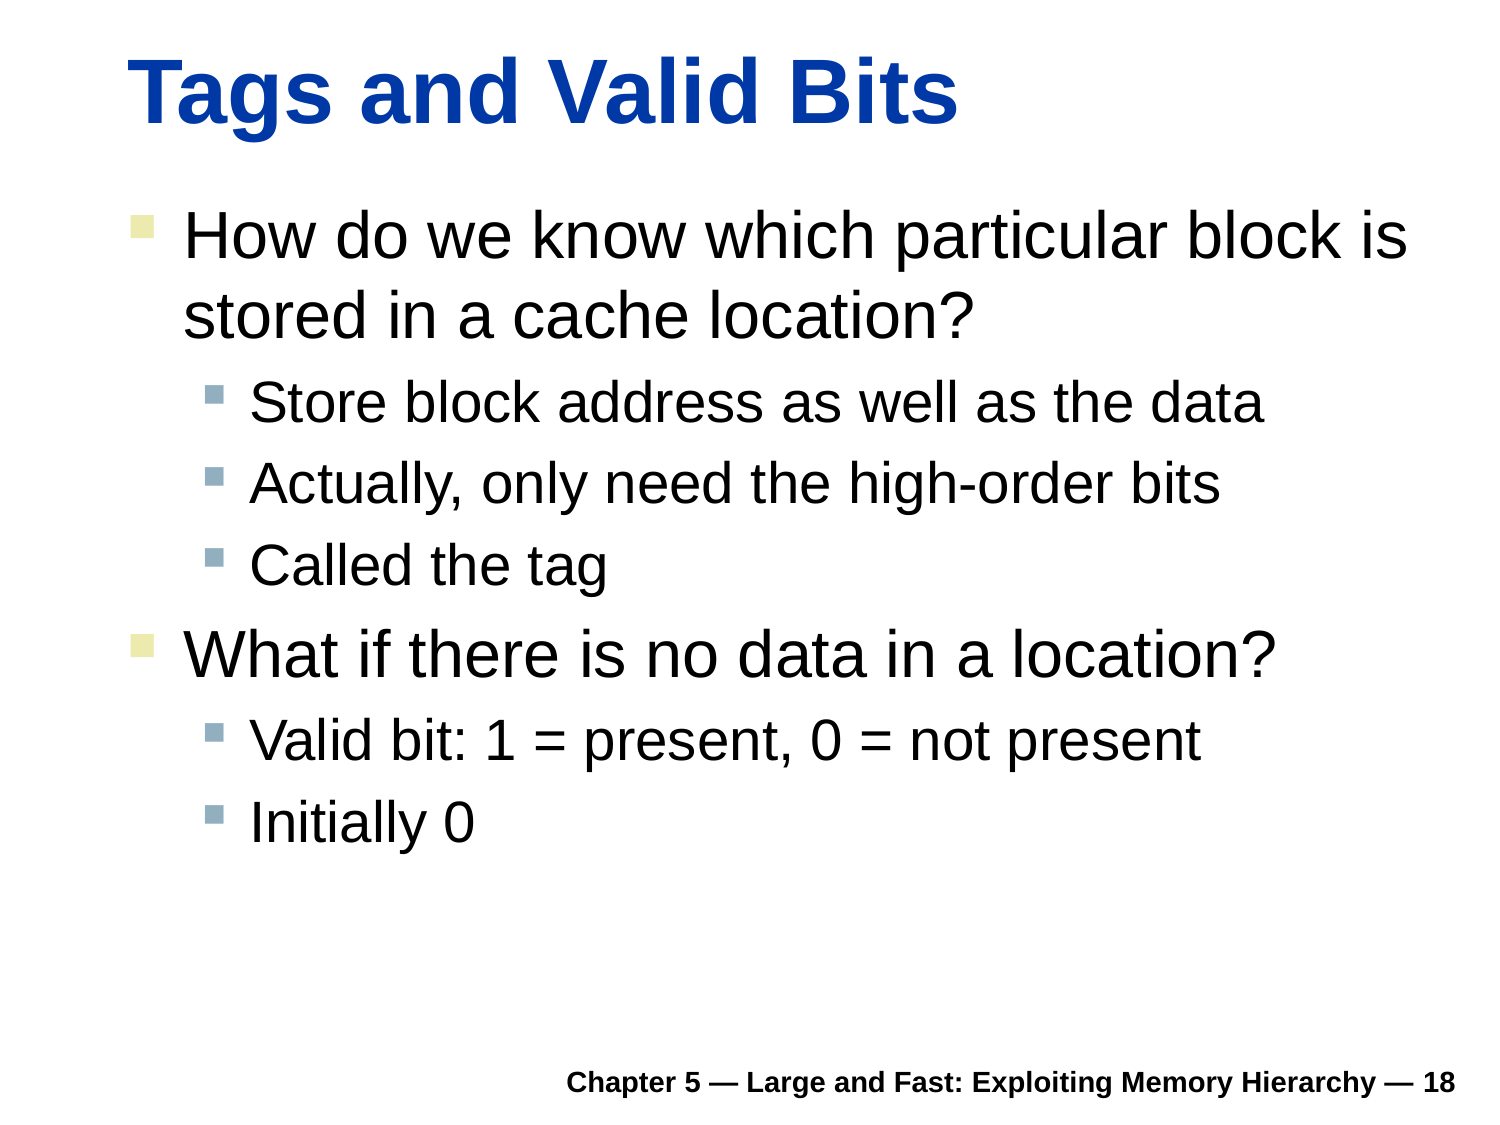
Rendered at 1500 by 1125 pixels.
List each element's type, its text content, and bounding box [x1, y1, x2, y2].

title Tags and Valid Bits [112, 23, 1468, 149]
list How do we know which particular block is stored in a cache location? Store block address as well as the data Actually, only need the high-order bits Called the tag What if there is no data in a location? Valid bit: 1 = present, 0 = not present Initially 0 [112, 184, 1469, 1024]
footer Chapter 5 — Large and Fast: Exploiting Memory Hierarchy — 18 [277, 1046, 1471, 1106]
